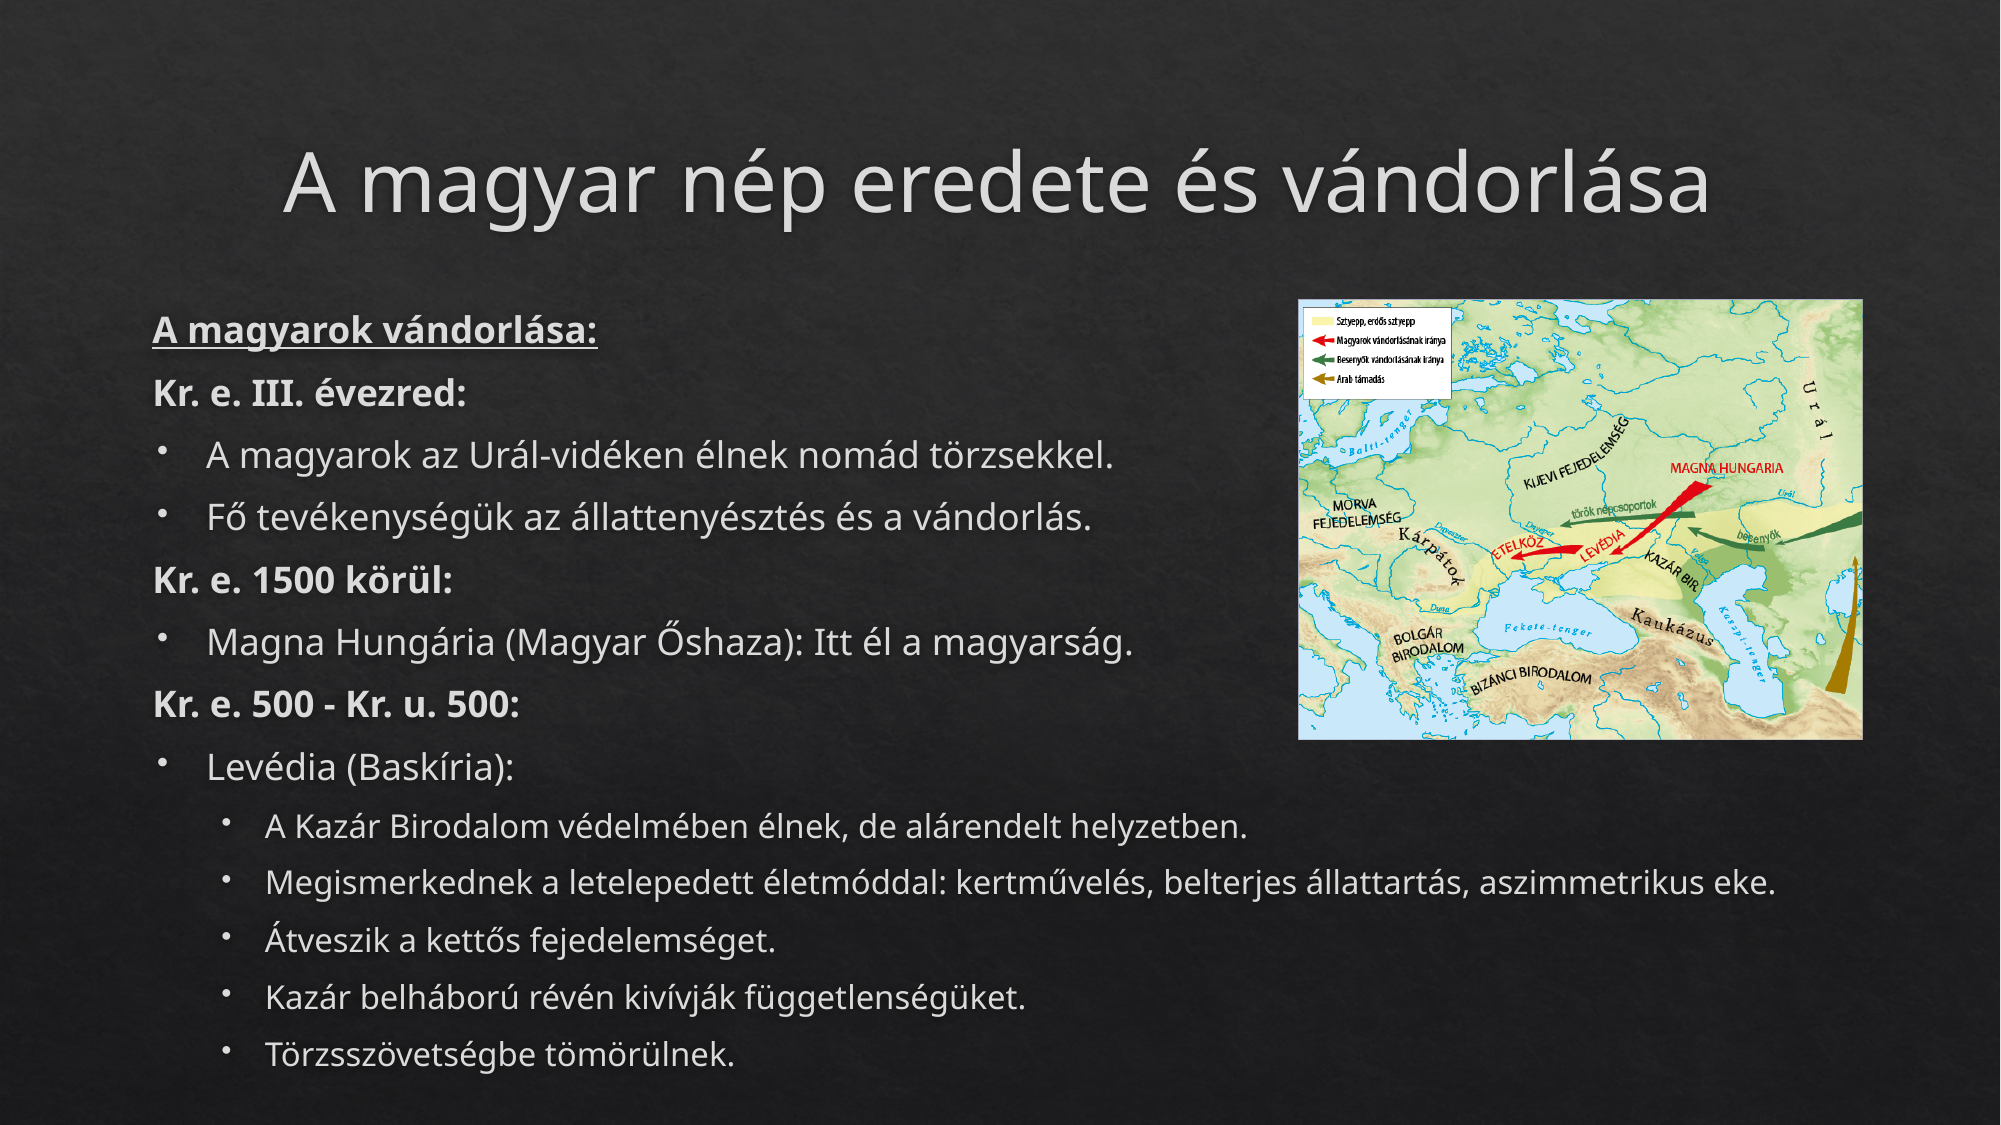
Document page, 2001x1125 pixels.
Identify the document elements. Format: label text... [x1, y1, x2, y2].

picture [1298, 299, 1863, 740]
list A magyarok vándorlása: Kr. e. III. évezred: A magyarok az Urál-vidéken élnek nomád törzsekkel. Fő tevékenységük az állattenyésztés és a vándorlás. Kr. e. 1500 körül: Magna Hungária (Magyar Őshaza): Itt él a magyarság. Kr. e. 500 - Kr. u. 500: Levédia (Baskíria): A Kazár Birodalom védelmében élnek, de alárendelt helyzetben. Megismerkednek a letelepedett életmóddal: kertművelés, belterjes állattartás, aszimmetrikus eke. Átveszik a kettős fejedelemséget. Kazár belháború révén kivívják függetlenségüket. Törzsszövetségbe tömörülnek. [137, 299, 1863, 1083]
title A magyar nép eredete és vándorlása [149, 99, 1849, 260]
